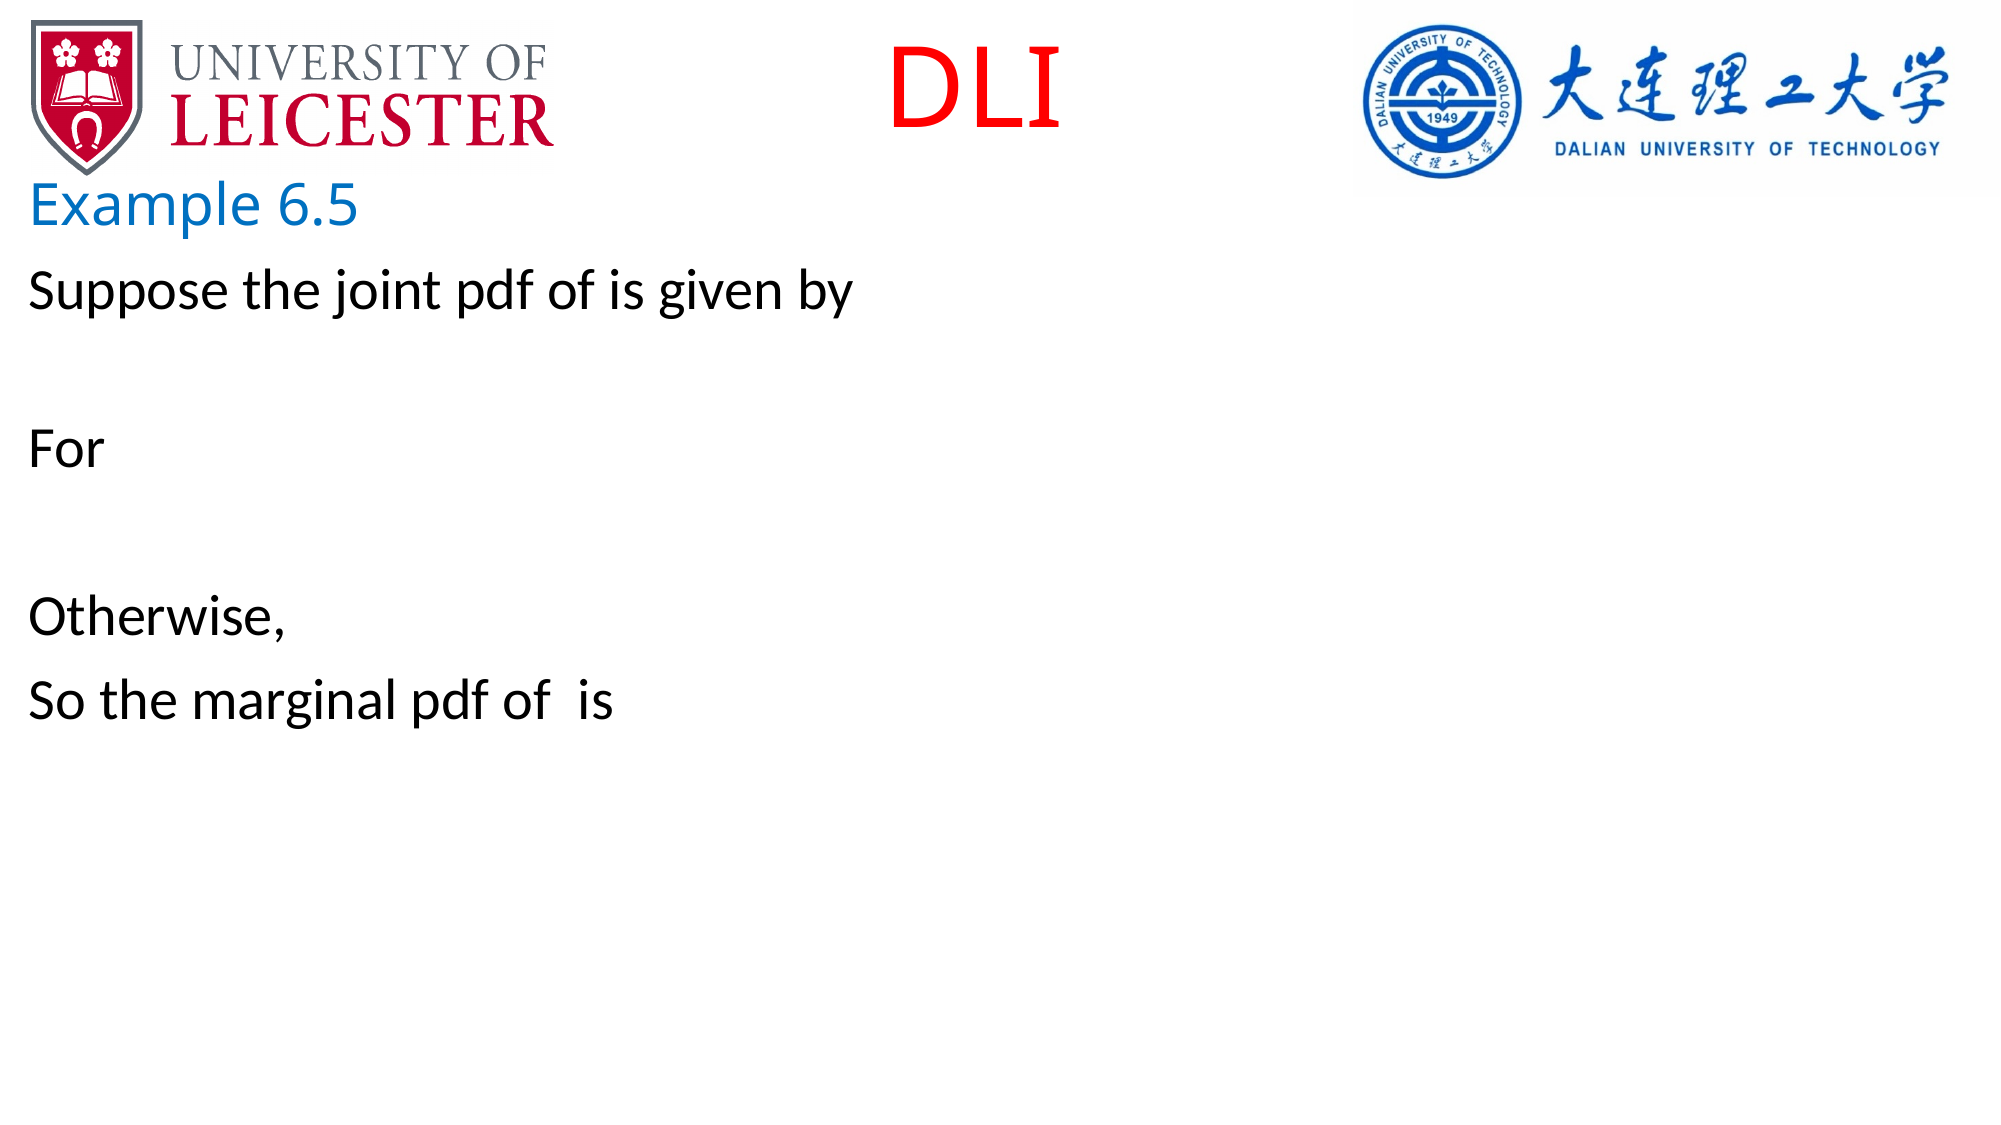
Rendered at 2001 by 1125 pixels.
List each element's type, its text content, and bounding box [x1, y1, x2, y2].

picture [31, 20, 554, 176]
text_box DLI [571, 7, 1353, 158]
picture [1353, 0, 2000, 197]
